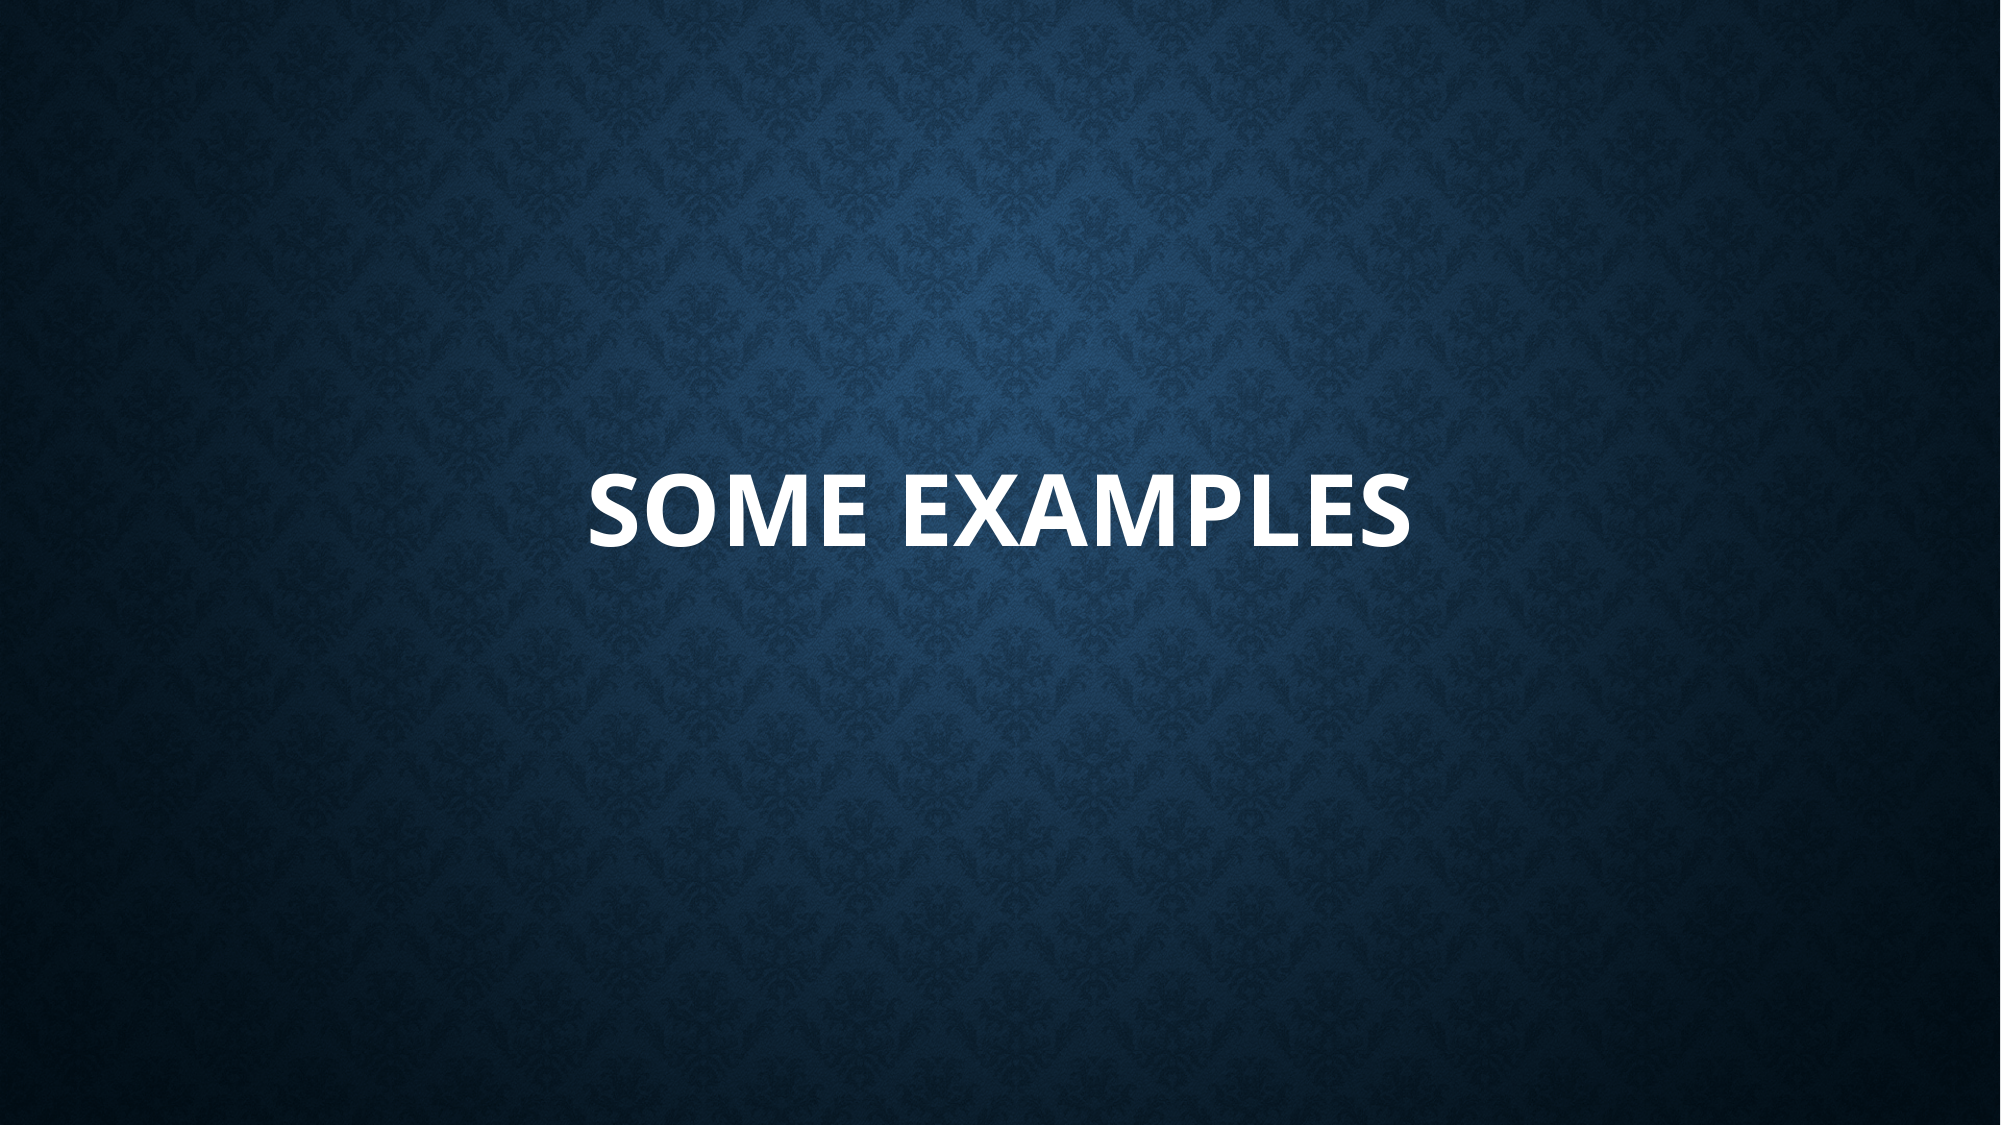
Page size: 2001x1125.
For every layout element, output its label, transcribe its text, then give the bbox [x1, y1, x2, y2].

title SOME EXAMPLES [261, 184, 1739, 576]
